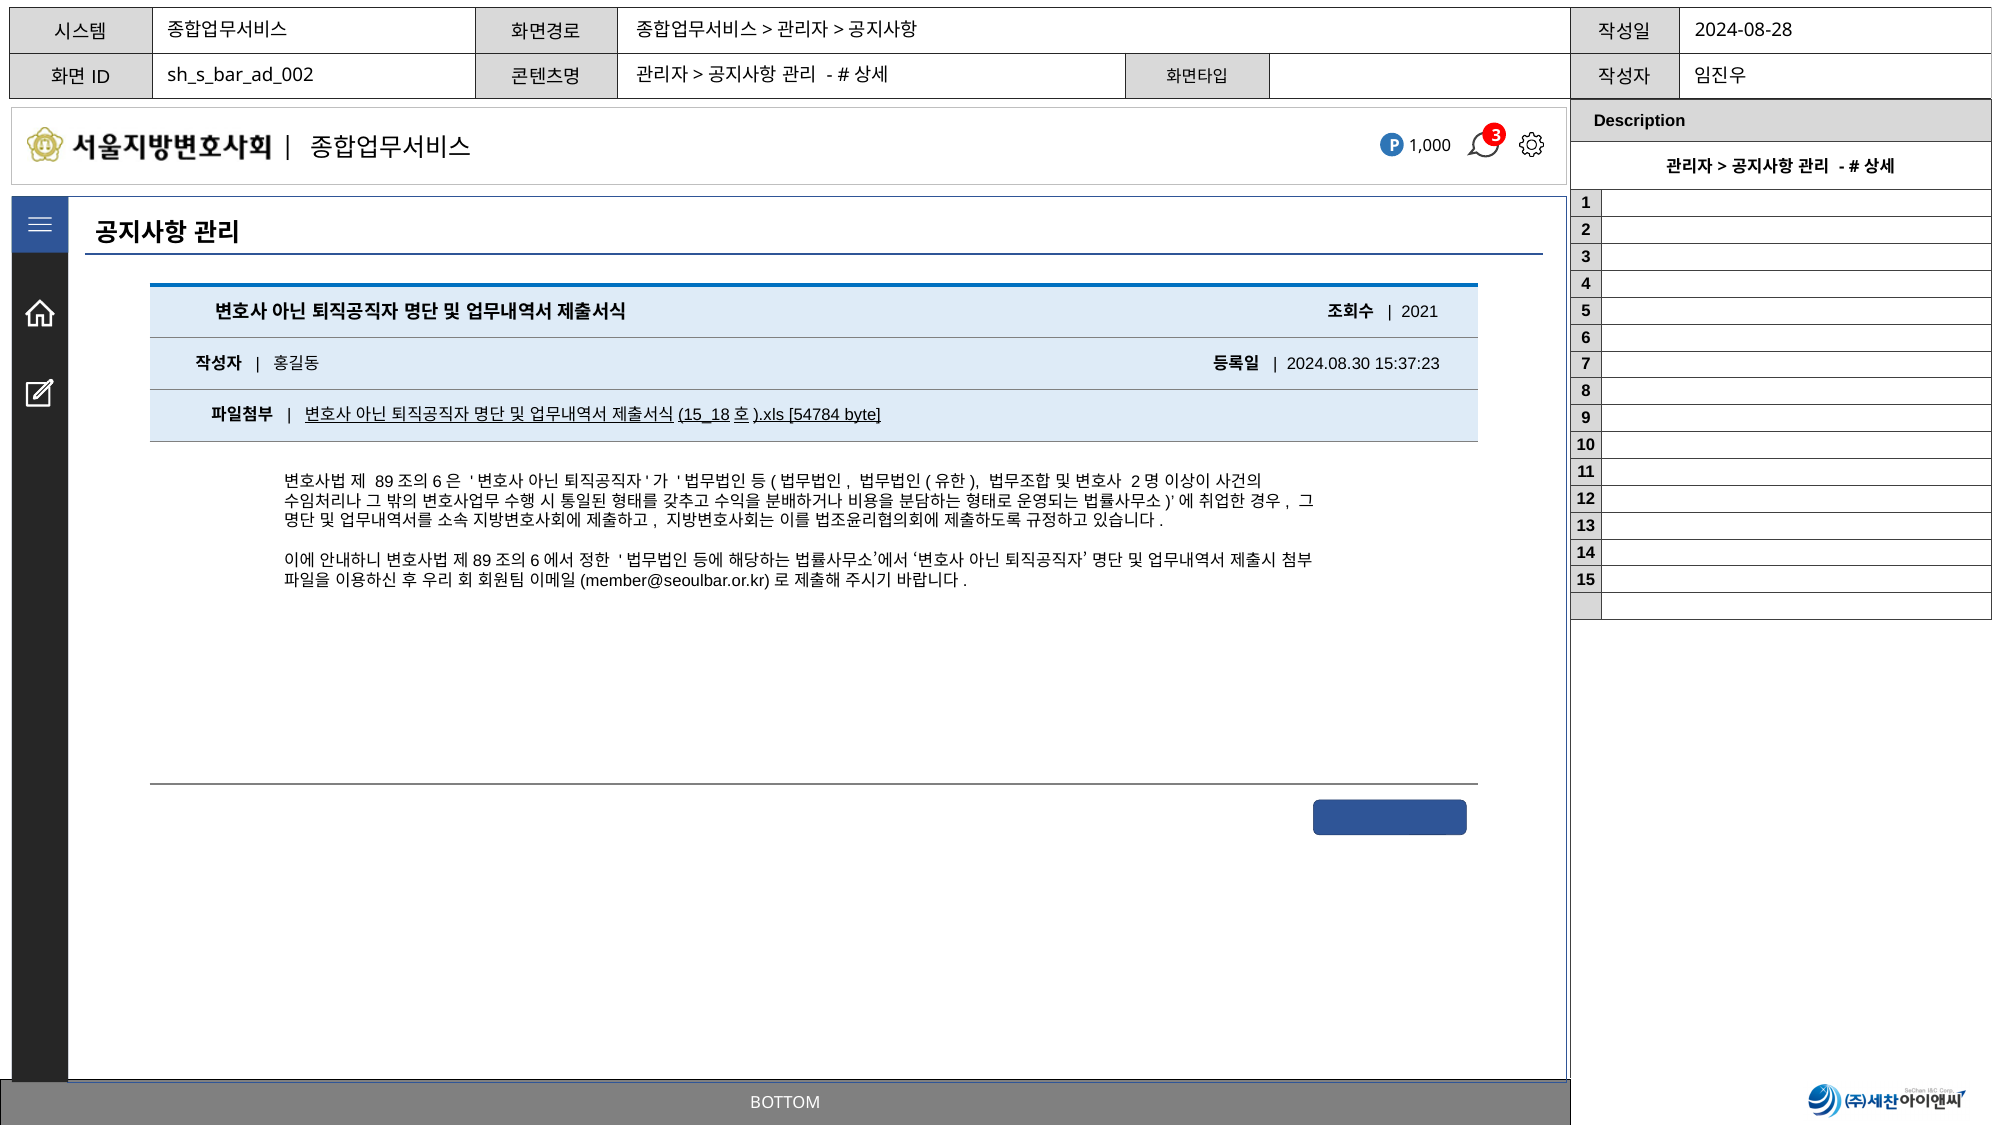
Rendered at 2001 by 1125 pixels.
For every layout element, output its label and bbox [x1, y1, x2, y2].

text_box [196, 396, 897, 431]
table_header [150, 287, 1478, 337]
table_cell [1602, 540, 1991, 565]
table_cell [1602, 190, 1991, 216]
table_cell [1602, 325, 1991, 351]
list [621, 10, 1563, 50]
table_cell [1602, 432, 1991, 458]
list [152, 10, 472, 50]
table_cell [1571, 271, 1601, 297]
table_cell [1571, 513, 1601, 539]
picture [27, 127, 271, 162]
table_cell [1602, 486, 1991, 512]
table_cell [1571, 405, 1601, 431]
table_cell [1602, 352, 1991, 377]
picture [1519, 132, 1544, 157]
table_cell [1571, 540, 1601, 565]
table_cell [1602, 593, 1991, 619]
table_cell [1571, 486, 1601, 512]
table_cell [1602, 244, 1991, 270]
picture [1803, 1081, 1970, 1121]
table_cell [1602, 566, 1991, 592]
table_cell [1602, 271, 1991, 297]
list [621, 55, 1114, 96]
table_cell [1571, 378, 1601, 404]
text_box [200, 292, 642, 330]
table_cell [1602, 378, 1991, 404]
table_cell [1602, 405, 1991, 431]
table_cell [1571, 217, 1601, 243]
table_cell [1571, 142, 1991, 189]
table_cell [1571, 459, 1601, 485]
text_box [1198, 345, 1455, 380]
table_cell [1602, 298, 1991, 324]
table_cell [1571, 593, 1601, 619]
text_box [72, 208, 1543, 255]
table_cell [1602, 459, 1991, 485]
text_box [11, 196, 69, 1083]
table_cell [1571, 352, 1601, 377]
table_cell [150, 442, 1478, 783]
table_cell [150, 338, 1478, 389]
table_cell [1571, 298, 1601, 324]
table_cell [1571, 432, 1601, 458]
list [152, 55, 472, 96]
table_cell [1602, 513, 1991, 539]
table_cell [1571, 566, 1601, 592]
table_cell [1571, 325, 1601, 351]
table_cell [1602, 217, 1991, 243]
table_cell [1571, 190, 1601, 216]
table_cell [1571, 244, 1601, 270]
table_header [1571, 100, 1991, 141]
text_box [1312, 798, 1468, 836]
text_box [1312, 293, 1454, 329]
table_cell [150, 390, 1478, 441]
text_box [180, 345, 335, 380]
text_box [269, 462, 1343, 598]
